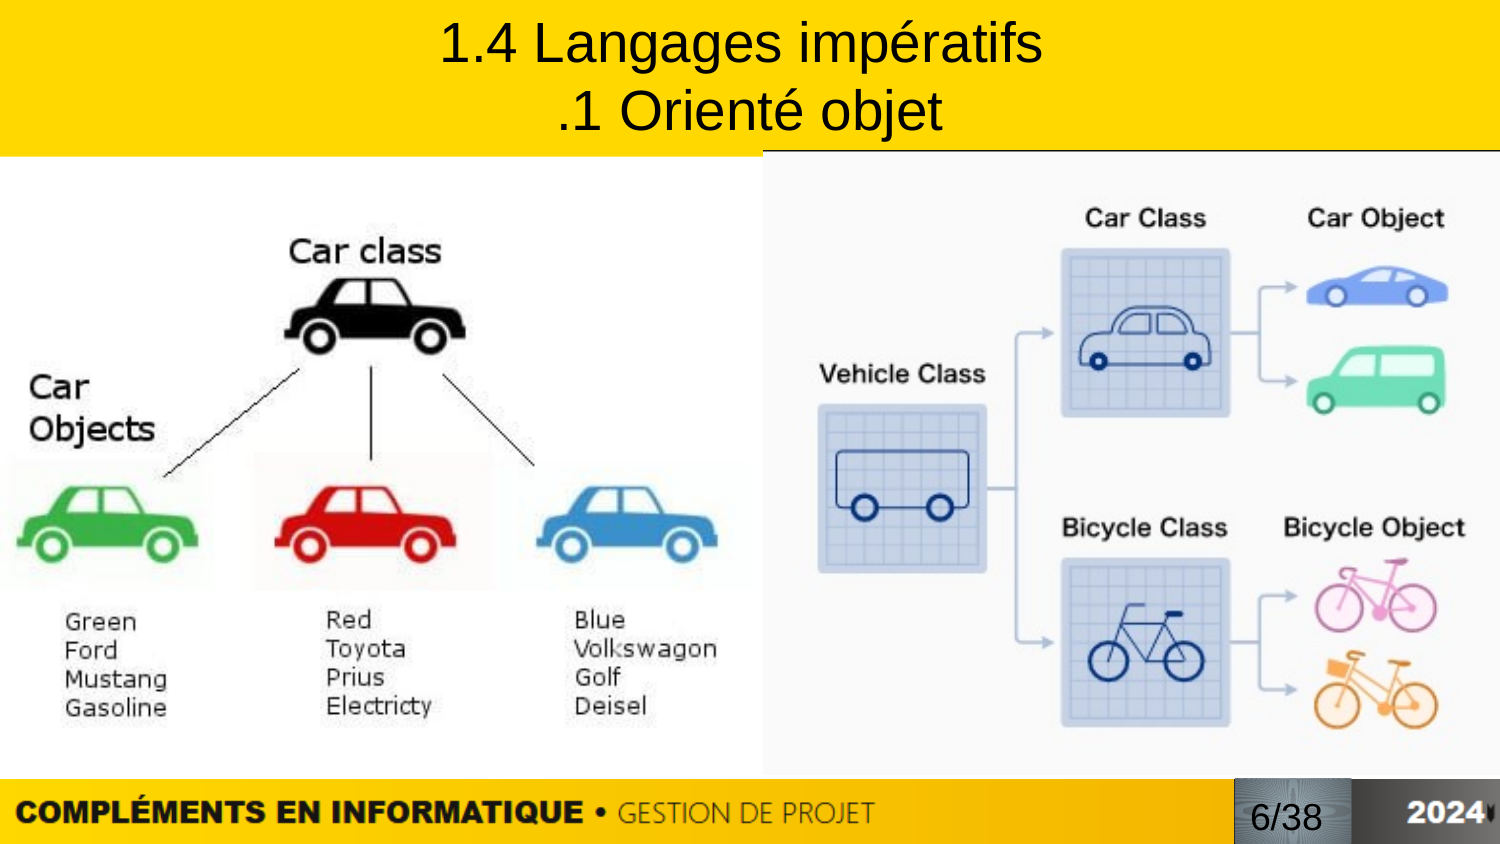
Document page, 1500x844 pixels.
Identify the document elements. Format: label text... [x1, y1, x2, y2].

picture [0, 150, 1500, 776]
text_box 6/38 [1234, 783, 1352, 844]
title 1.4 Langages impératifs .1 Orienté objet [0, 0, 1500, 157]
picture [0, 779, 1234, 844]
picture [1352, 779, 1500, 844]
